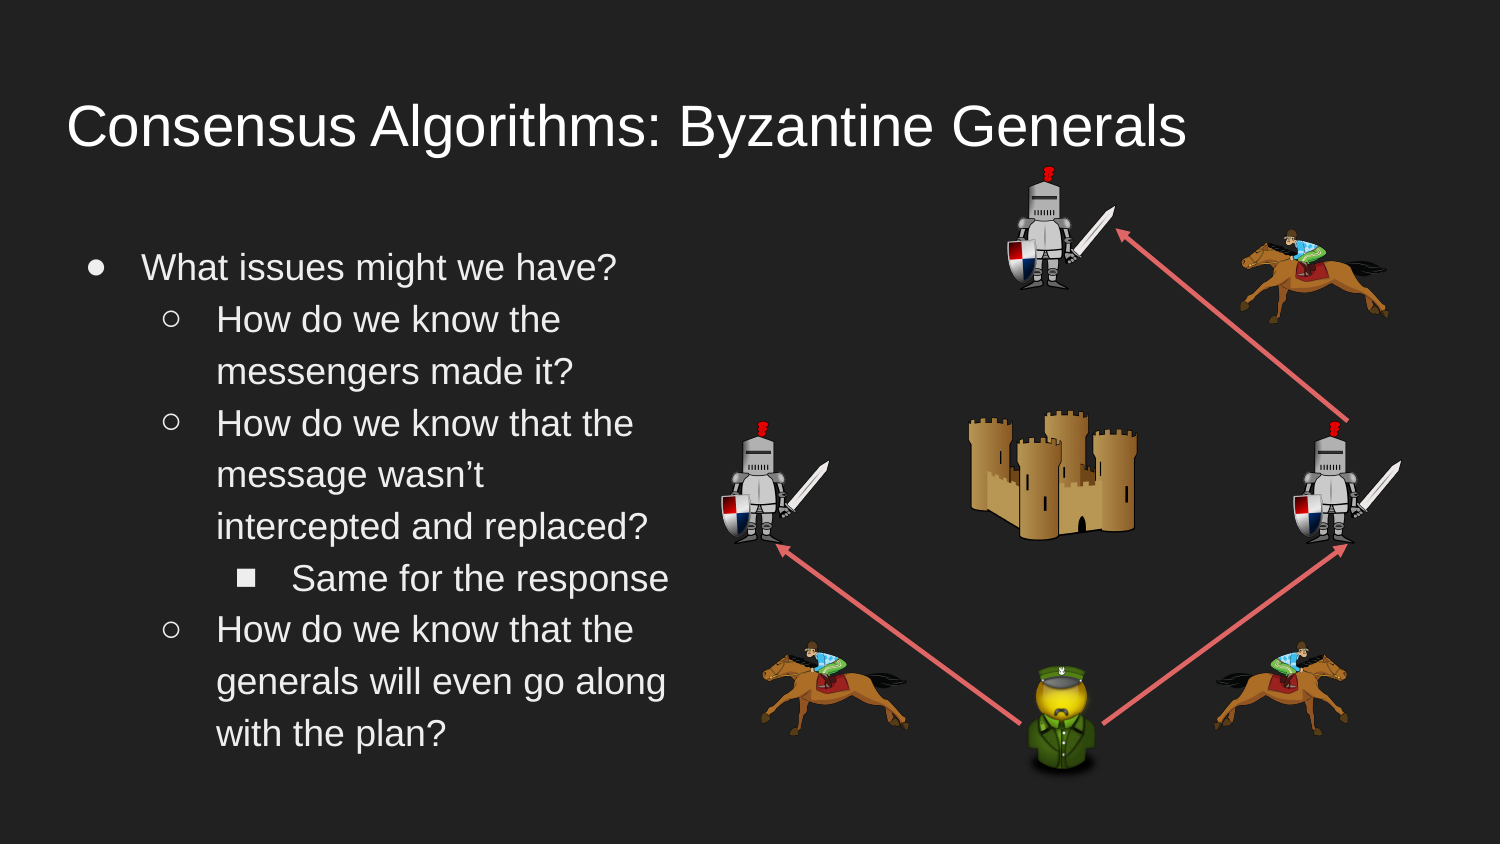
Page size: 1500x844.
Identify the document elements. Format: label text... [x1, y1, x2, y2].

title Consensus Algorithms: Byzantine Generals [51, 72, 1449, 167]
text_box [775, 543, 1021, 725]
picture [760, 640, 909, 736]
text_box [1102, 543, 1349, 725]
text_box What issues might we have? How do we know the messengers made it? How do we know that the message wasn’t intercepted and replaced? Same for the response How do we know that the generals will even go along with the plan? [51, 221, 694, 783]
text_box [1115, 228, 1348, 422]
picture [1214, 725, 1349, 736]
picture [953, 374, 1170, 591]
picture [1240, 229, 1389, 325]
picture [1020, 665, 1103, 783]
picture [721, 420, 830, 545]
picture [1293, 420, 1402, 545]
picture [1007, 166, 1116, 290]
